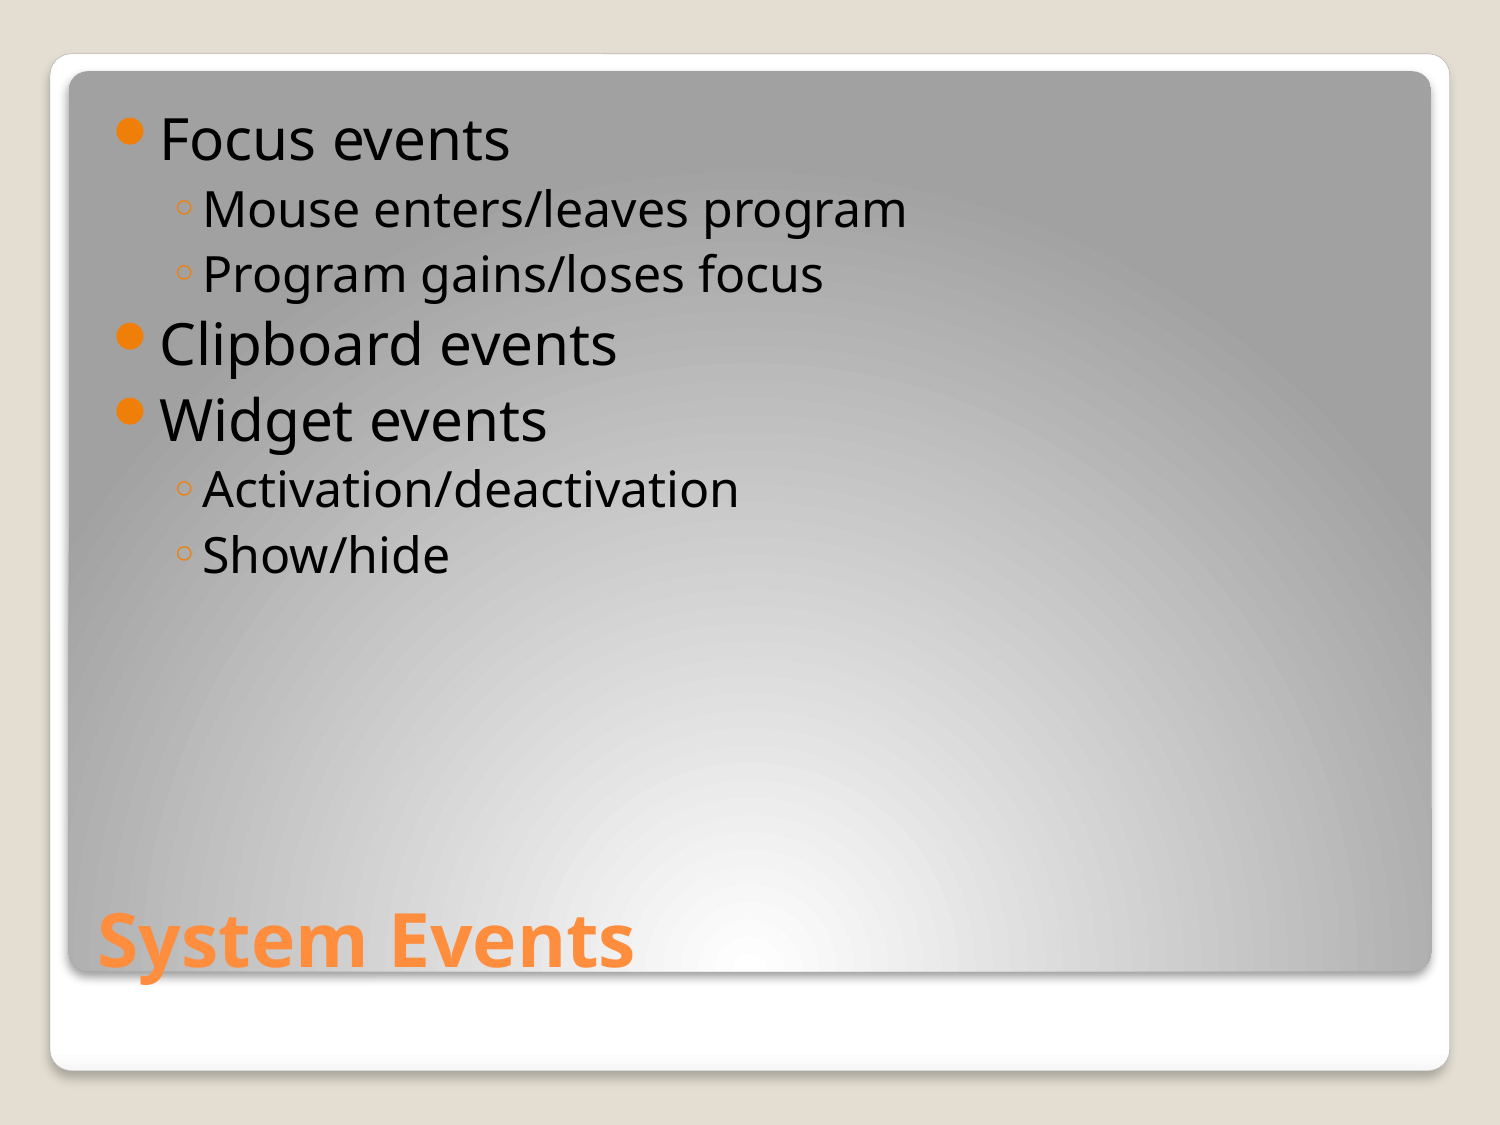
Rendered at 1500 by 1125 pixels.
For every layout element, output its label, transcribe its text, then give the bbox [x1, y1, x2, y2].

list Focus events Mouse enters/leaves program Program gains/loses focus Clipboard events Widget events Activation/deactivation Show/hide [82, 86, 1425, 774]
title System Events [82, 817, 1425, 991]
